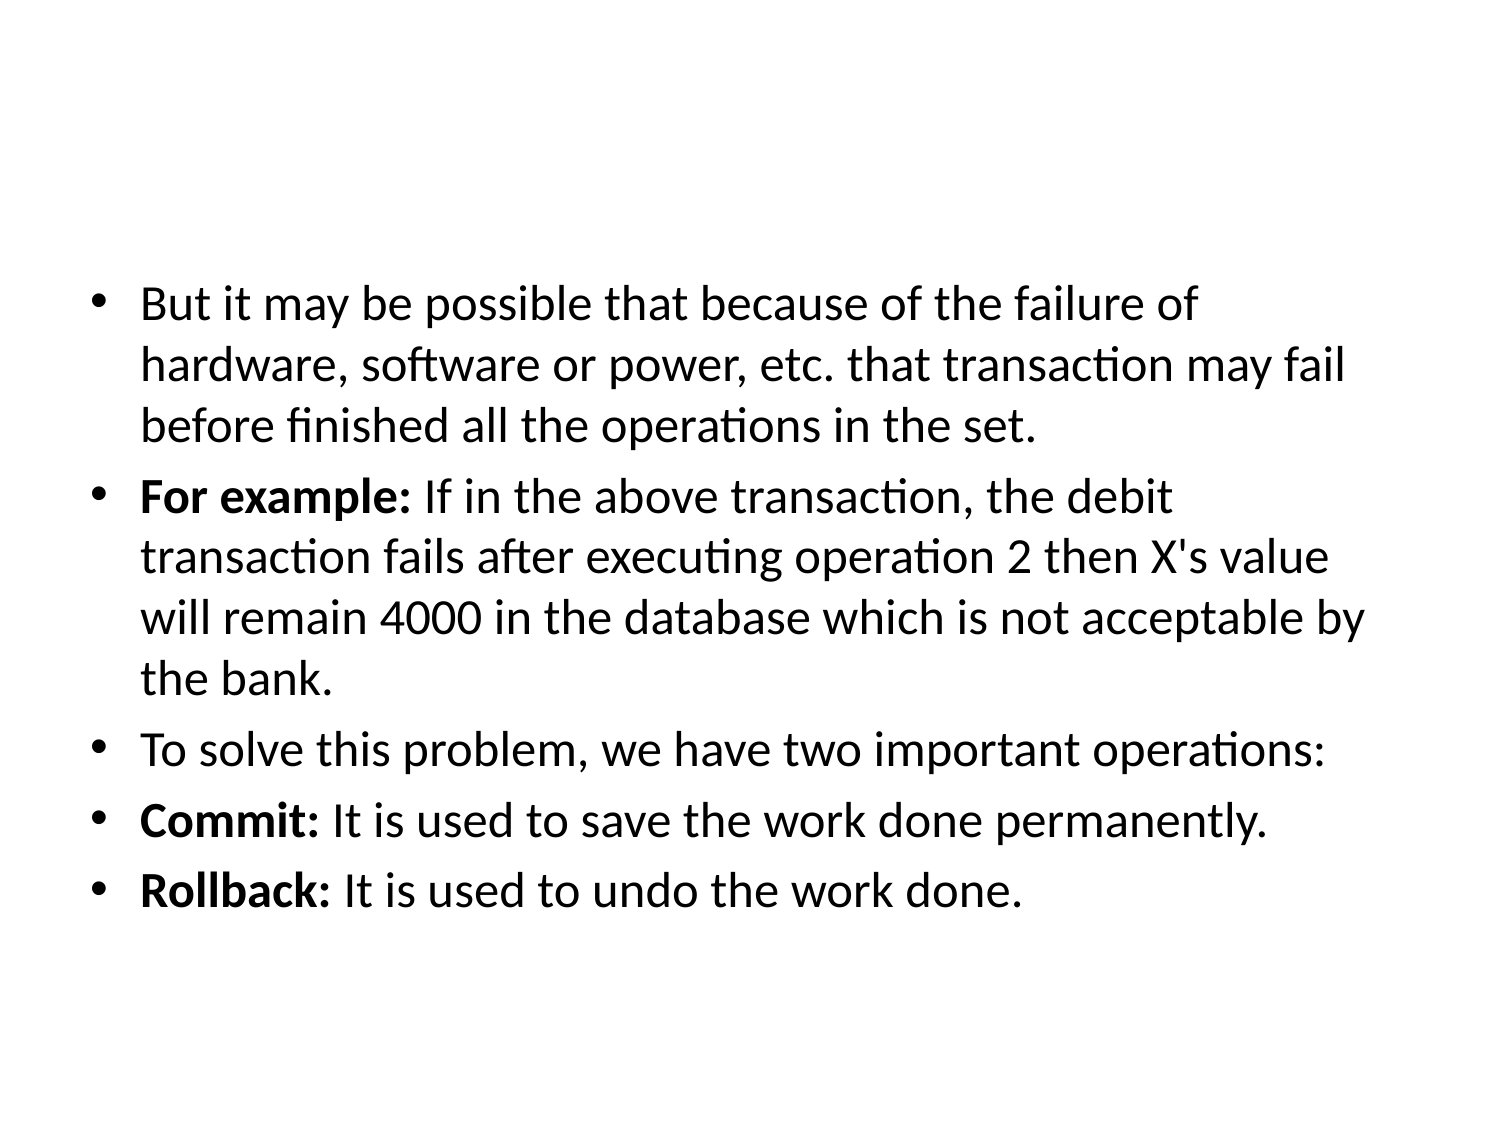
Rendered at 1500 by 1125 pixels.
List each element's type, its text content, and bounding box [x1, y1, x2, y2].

list But it may be possible that because of the failure of hardware, software or power, etc. that transaction may fail before finished all the operations in the set. For example: If in the above transaction, the debit transaction fails after executing operation 2 then X's value will remain 4000 in the database which is not acceptable by the bank. To solve this problem, we have two important operations: Commit: It is used to save the work done permanently. Rollback: It is used to undo the work done. [75, 262, 1425, 1005]
